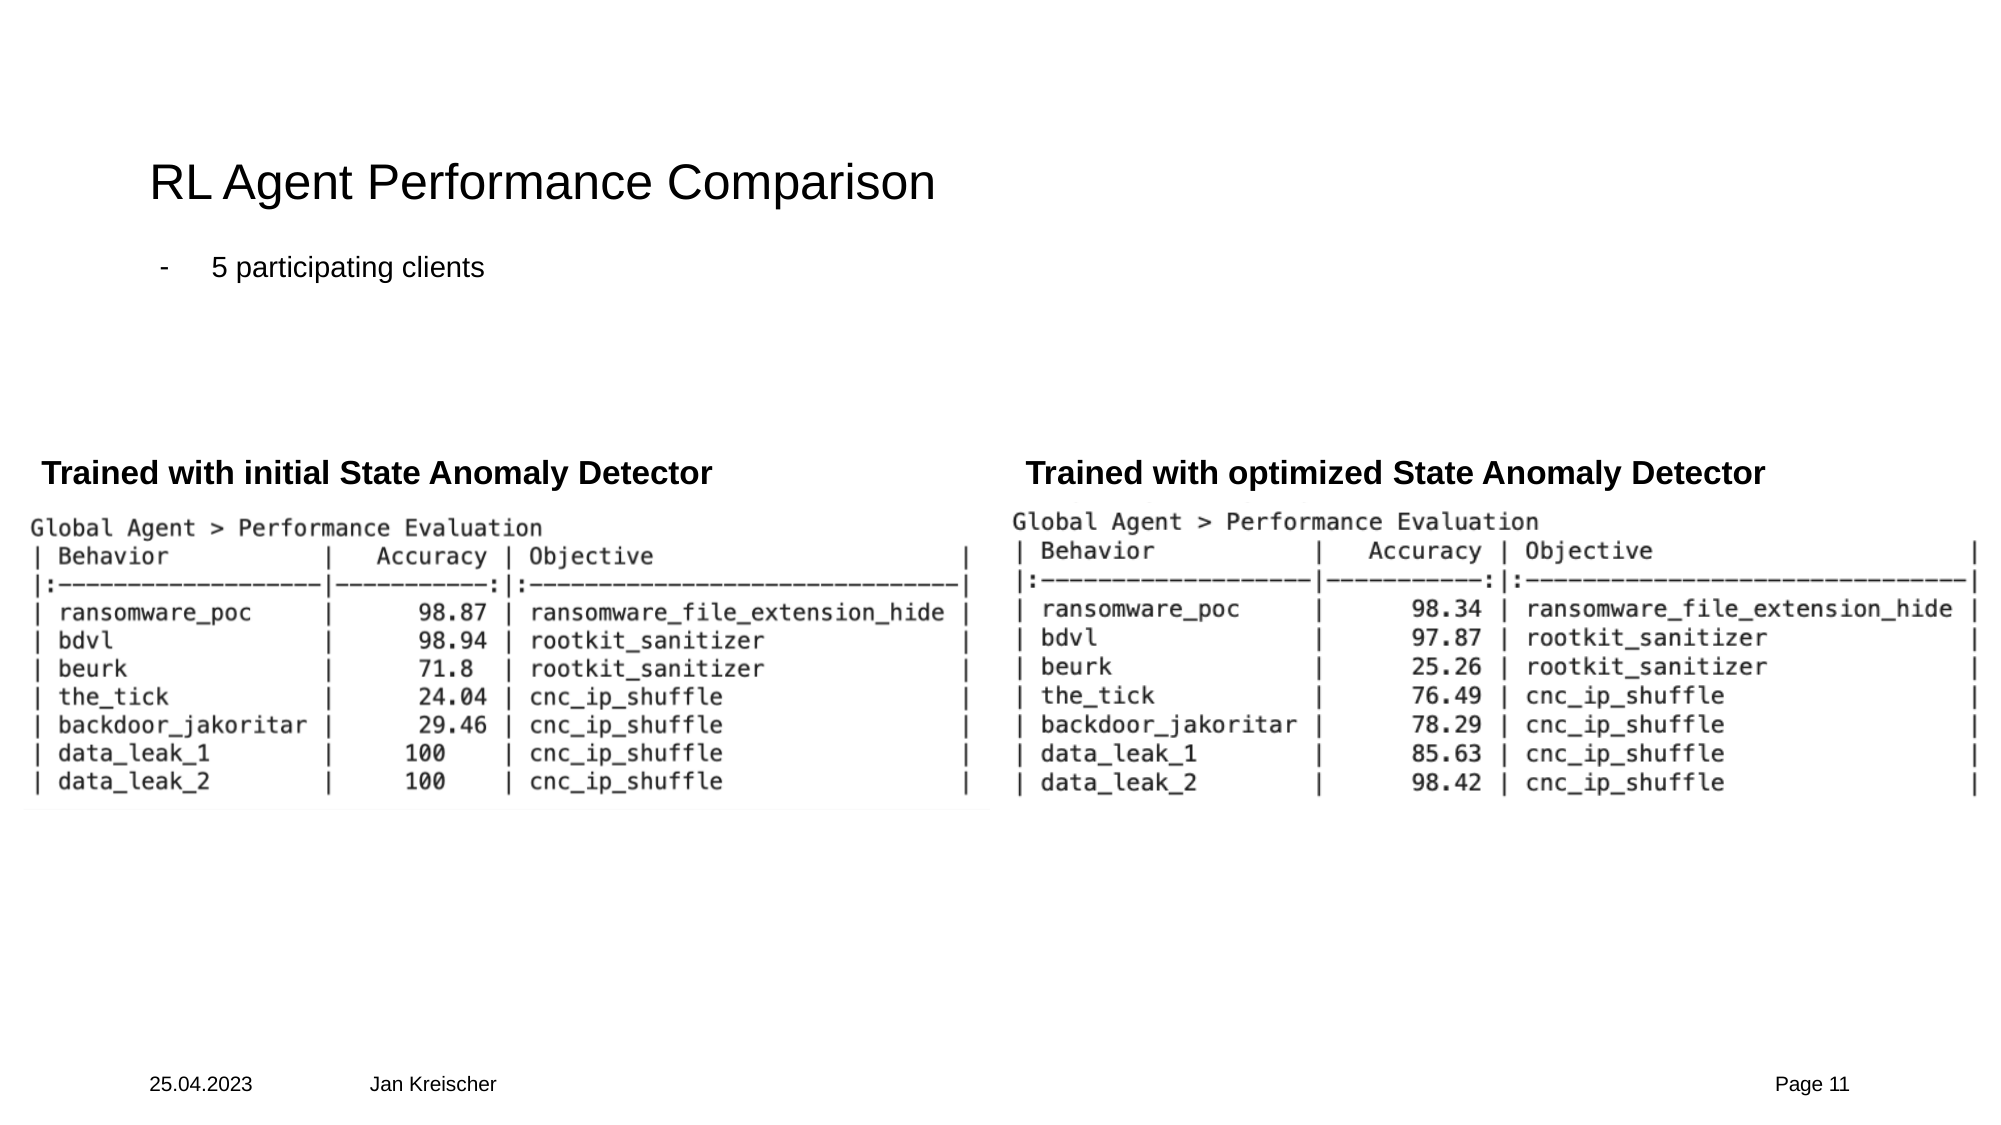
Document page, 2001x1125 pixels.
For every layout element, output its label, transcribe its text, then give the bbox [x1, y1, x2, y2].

title RL Agent Performance Comparison [149, 134, 1851, 235]
text_box 5 participating clients [121, 233, 1253, 299]
slide_number Page ‹#› [1714, 1070, 1851, 1106]
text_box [13, 436, 990, 810]
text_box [998, 436, 2000, 803]
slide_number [149, 1070, 354, 1106]
footer Jan Kreischer [369, 1070, 1520, 1106]
